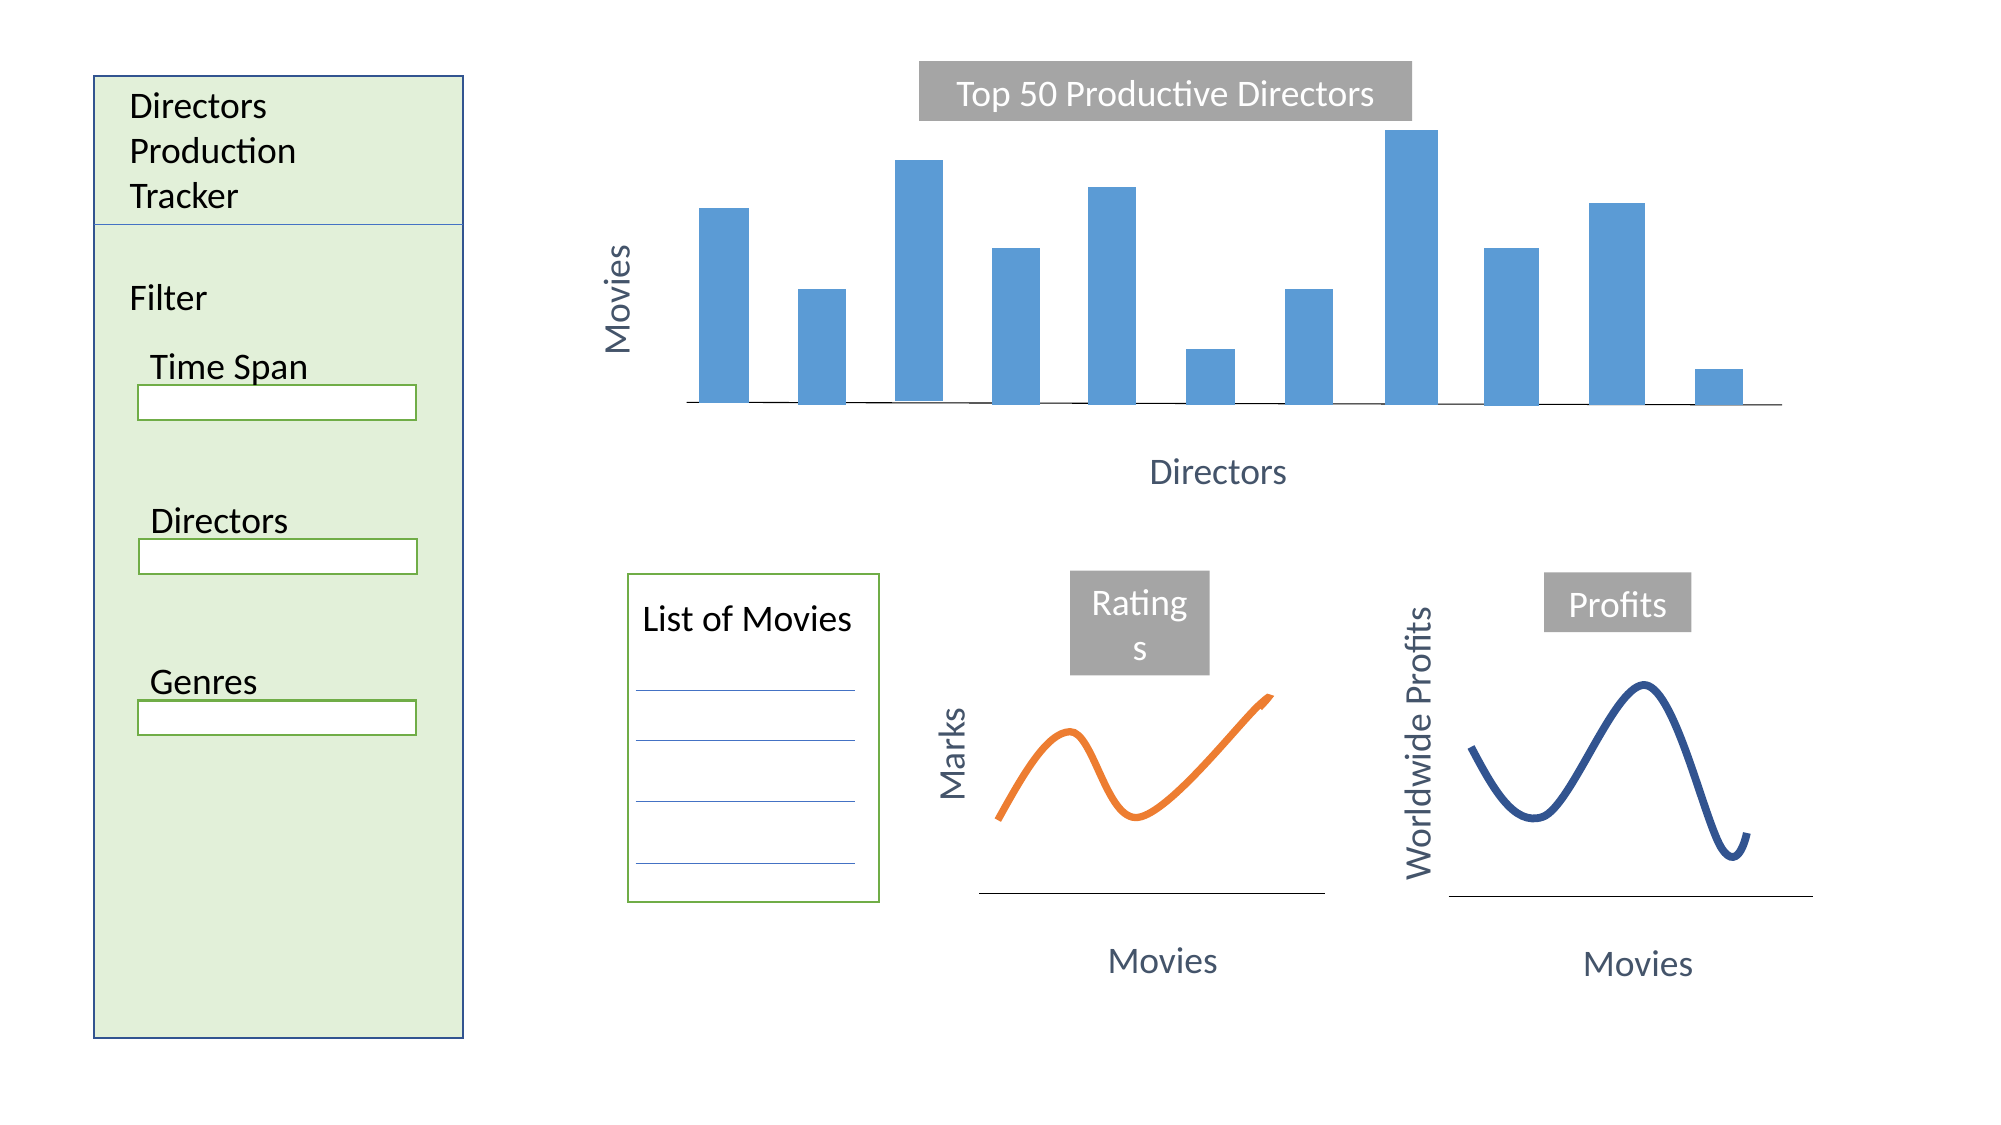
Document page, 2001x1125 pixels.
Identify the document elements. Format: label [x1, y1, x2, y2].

text_box [627, 573, 890, 902]
text_box [93, 74, 464, 1038]
text_box [1385, 572, 1813, 992]
text_box [919, 570, 1325, 989]
text_box [584, 61, 1783, 500]
